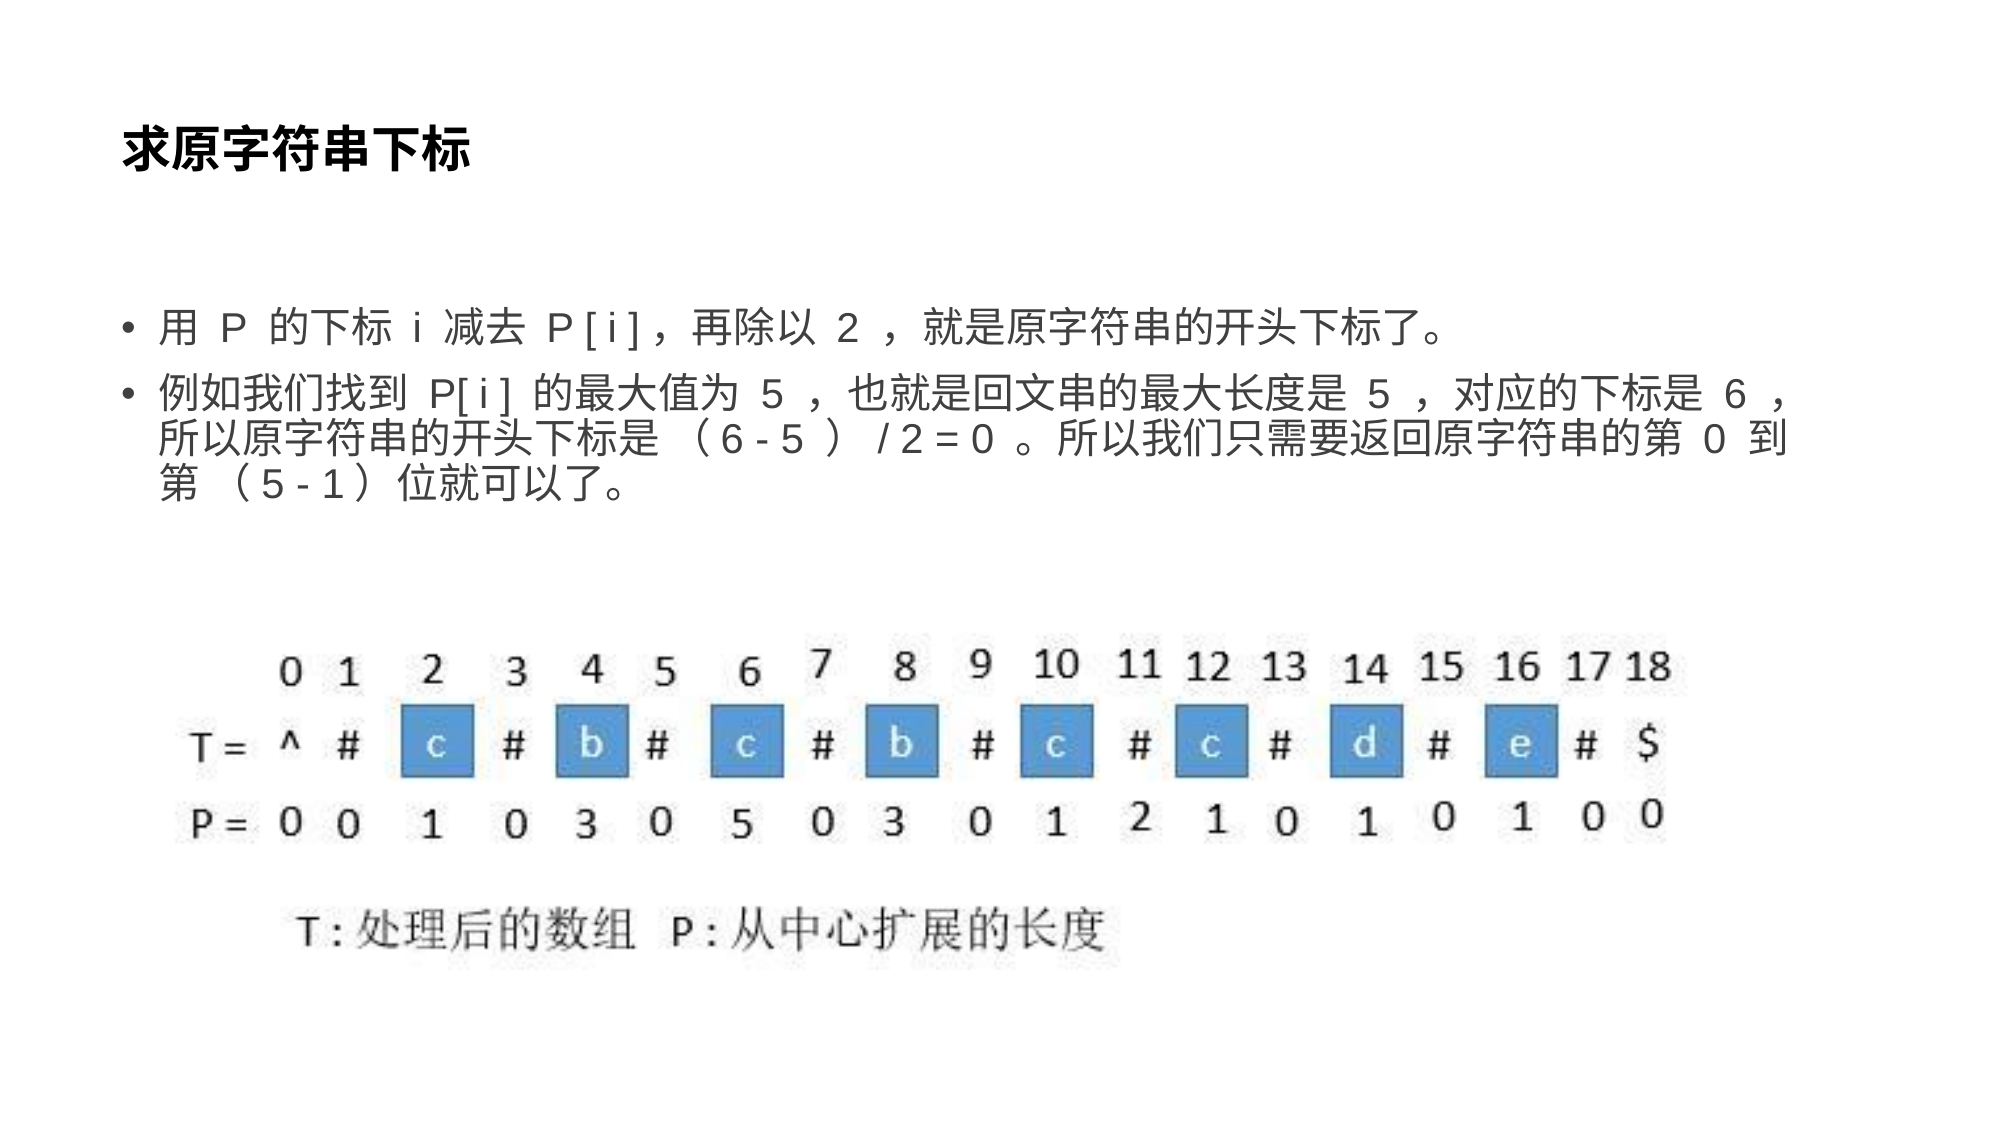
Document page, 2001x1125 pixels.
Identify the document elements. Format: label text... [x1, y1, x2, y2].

picture [134, 571, 1714, 1003]
list 用 P 的下标 i 减去 P [ i ]，再除以 2 ，就是原字符串的开头下标了。 例如我们找到 P[ i ] 的最大值为 5 ，也就是回文串的最大长度是 5 ，对应的下标是 6 ，所以原字符串的开头下标是 （6 - 5 ）/ 2 = 0 。所以我们只需要返回原字符串的第 0 到 第 （5 - 1）位就可以了。 [106, 299, 1832, 1014]
title 求原字符串下标 [106, 42, 1832, 260]
